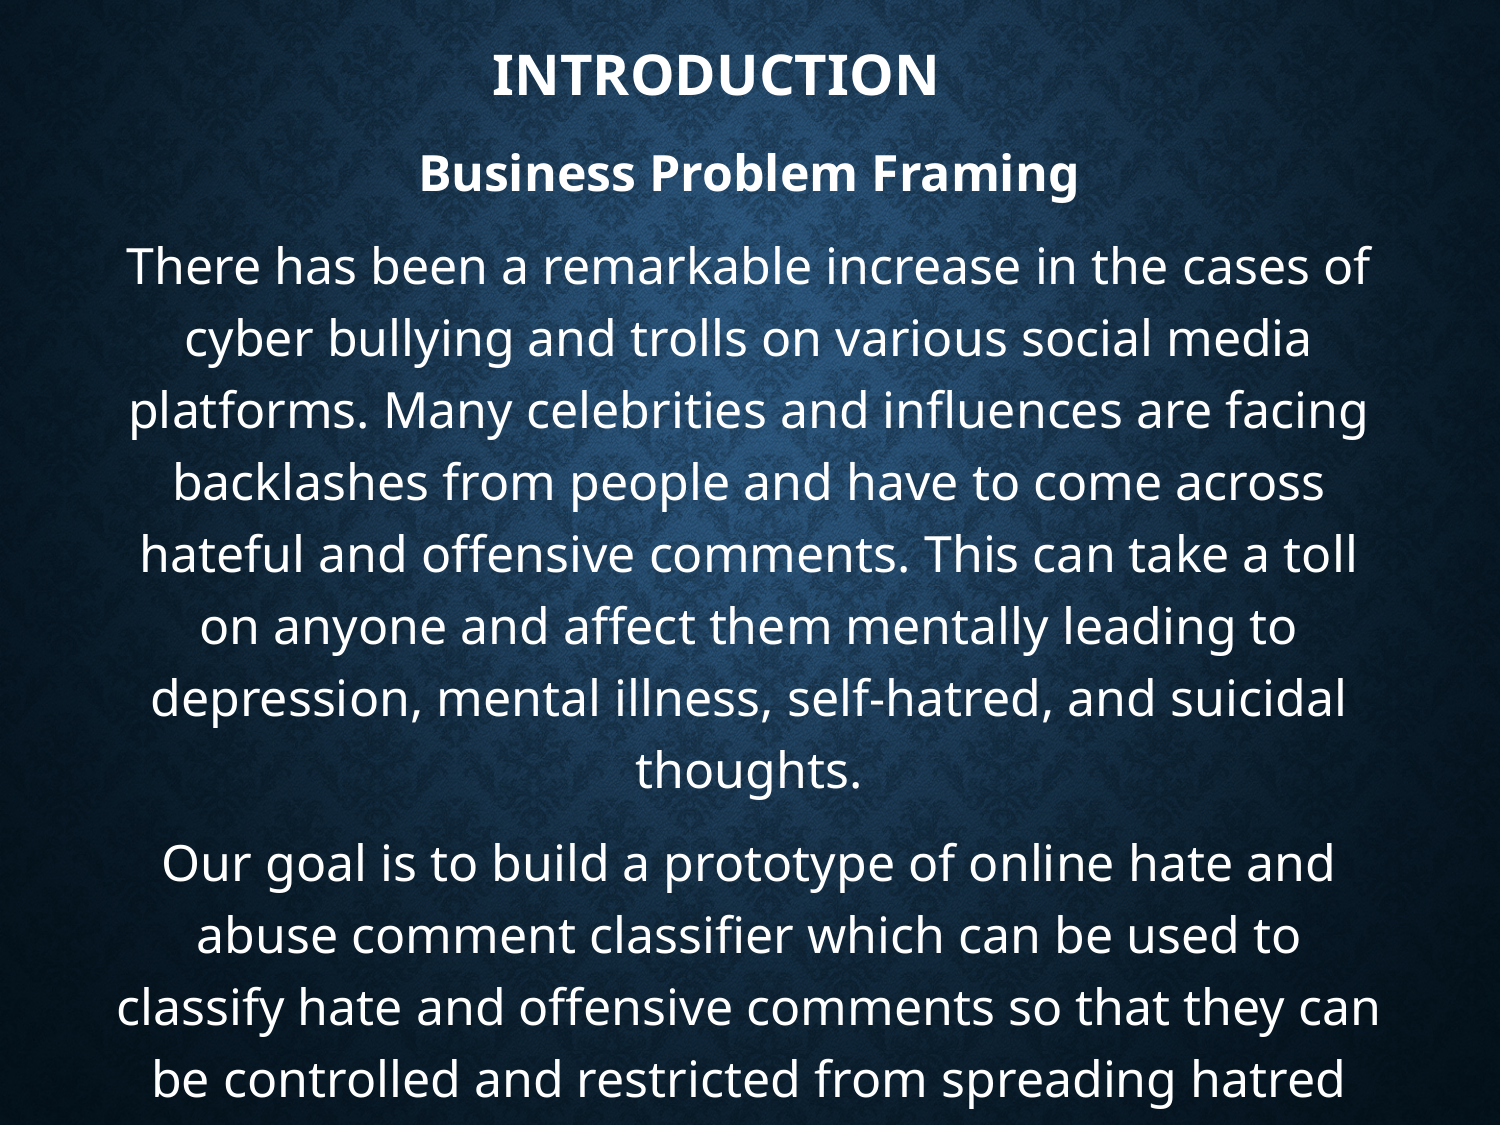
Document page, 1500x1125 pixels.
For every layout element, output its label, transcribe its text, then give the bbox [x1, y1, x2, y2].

list Business Problem Framing There has been a remarkable increase in the cases of cyber bullying and trolls on various social media platforms. Many celebrities and influences are facing backlashes from people and have to come across hateful and offensive comments. This can take a toll on anyone and affect them mentally leading to depression, mental illness, self-hatred, and suicidal thoughts. Our goal is to build a prototype of online hate and abuse comment classifier which can be used to classify hate and offensive comments so that they can be controlled and restricted from spreading hatred and cyber bullying. [91, 122, 1408, 235]
title INTRODUCTION [28, 37, 1404, 179]
